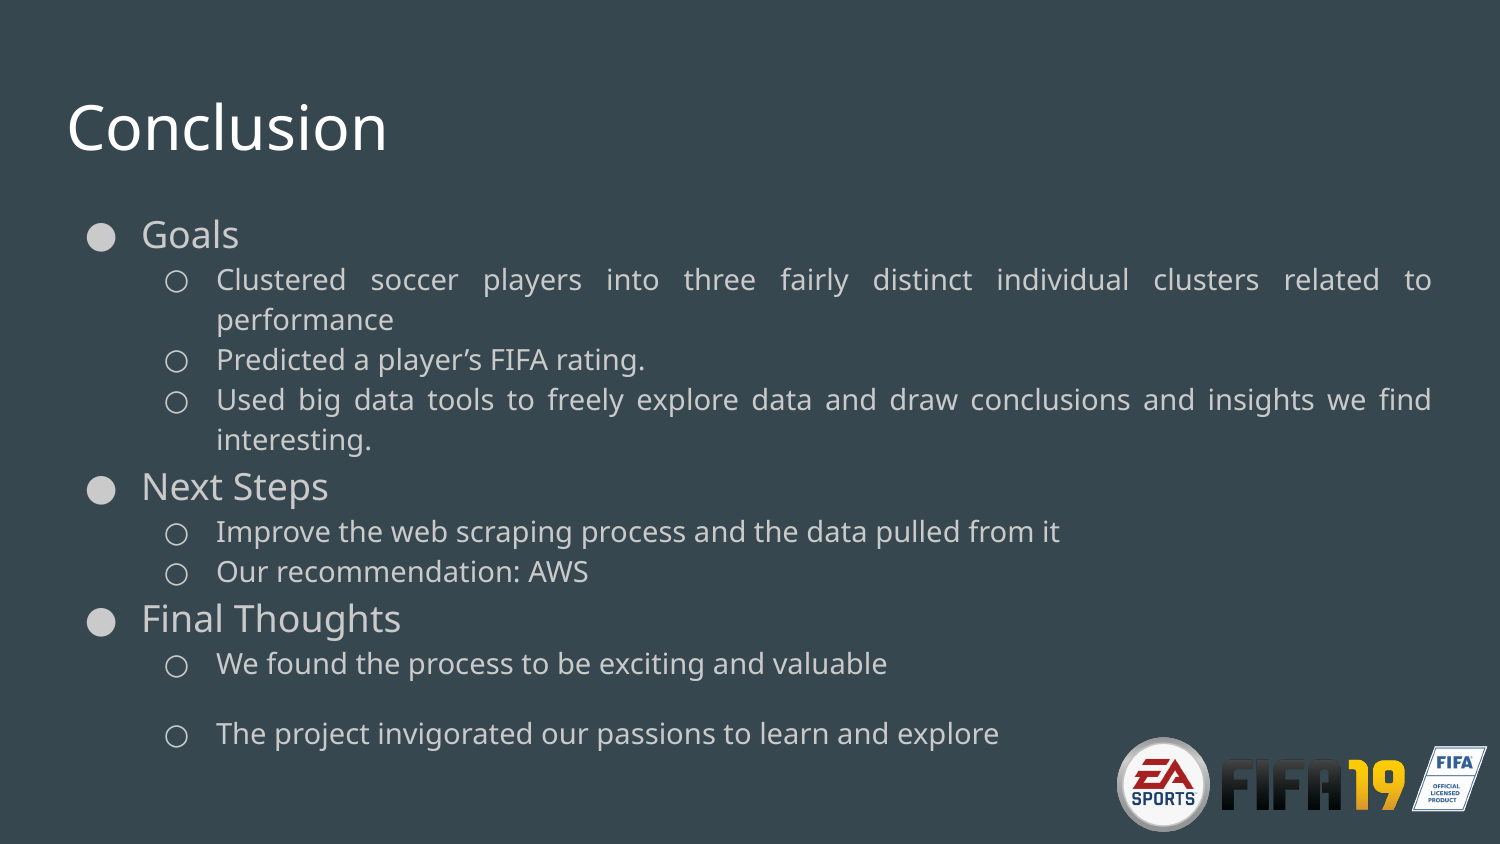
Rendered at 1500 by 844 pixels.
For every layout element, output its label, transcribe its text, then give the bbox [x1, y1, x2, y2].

picture [1116, 737, 1488, 832]
list Goals Clustered soccer players into three fairly distinct individual clusters related to performance Predicted a player’s FIFA rating. Used big data tools to freely explore data and draw conclusions and insights we find interesting. Next Steps Improve the web scraping process and the data pulled from it Our recommendation: AWS Final Thoughts We found the process to be exciting and valuable The project invigorated our passions to learn and explore [51, 189, 1449, 750]
title Conclusion [51, 72, 1449, 167]
